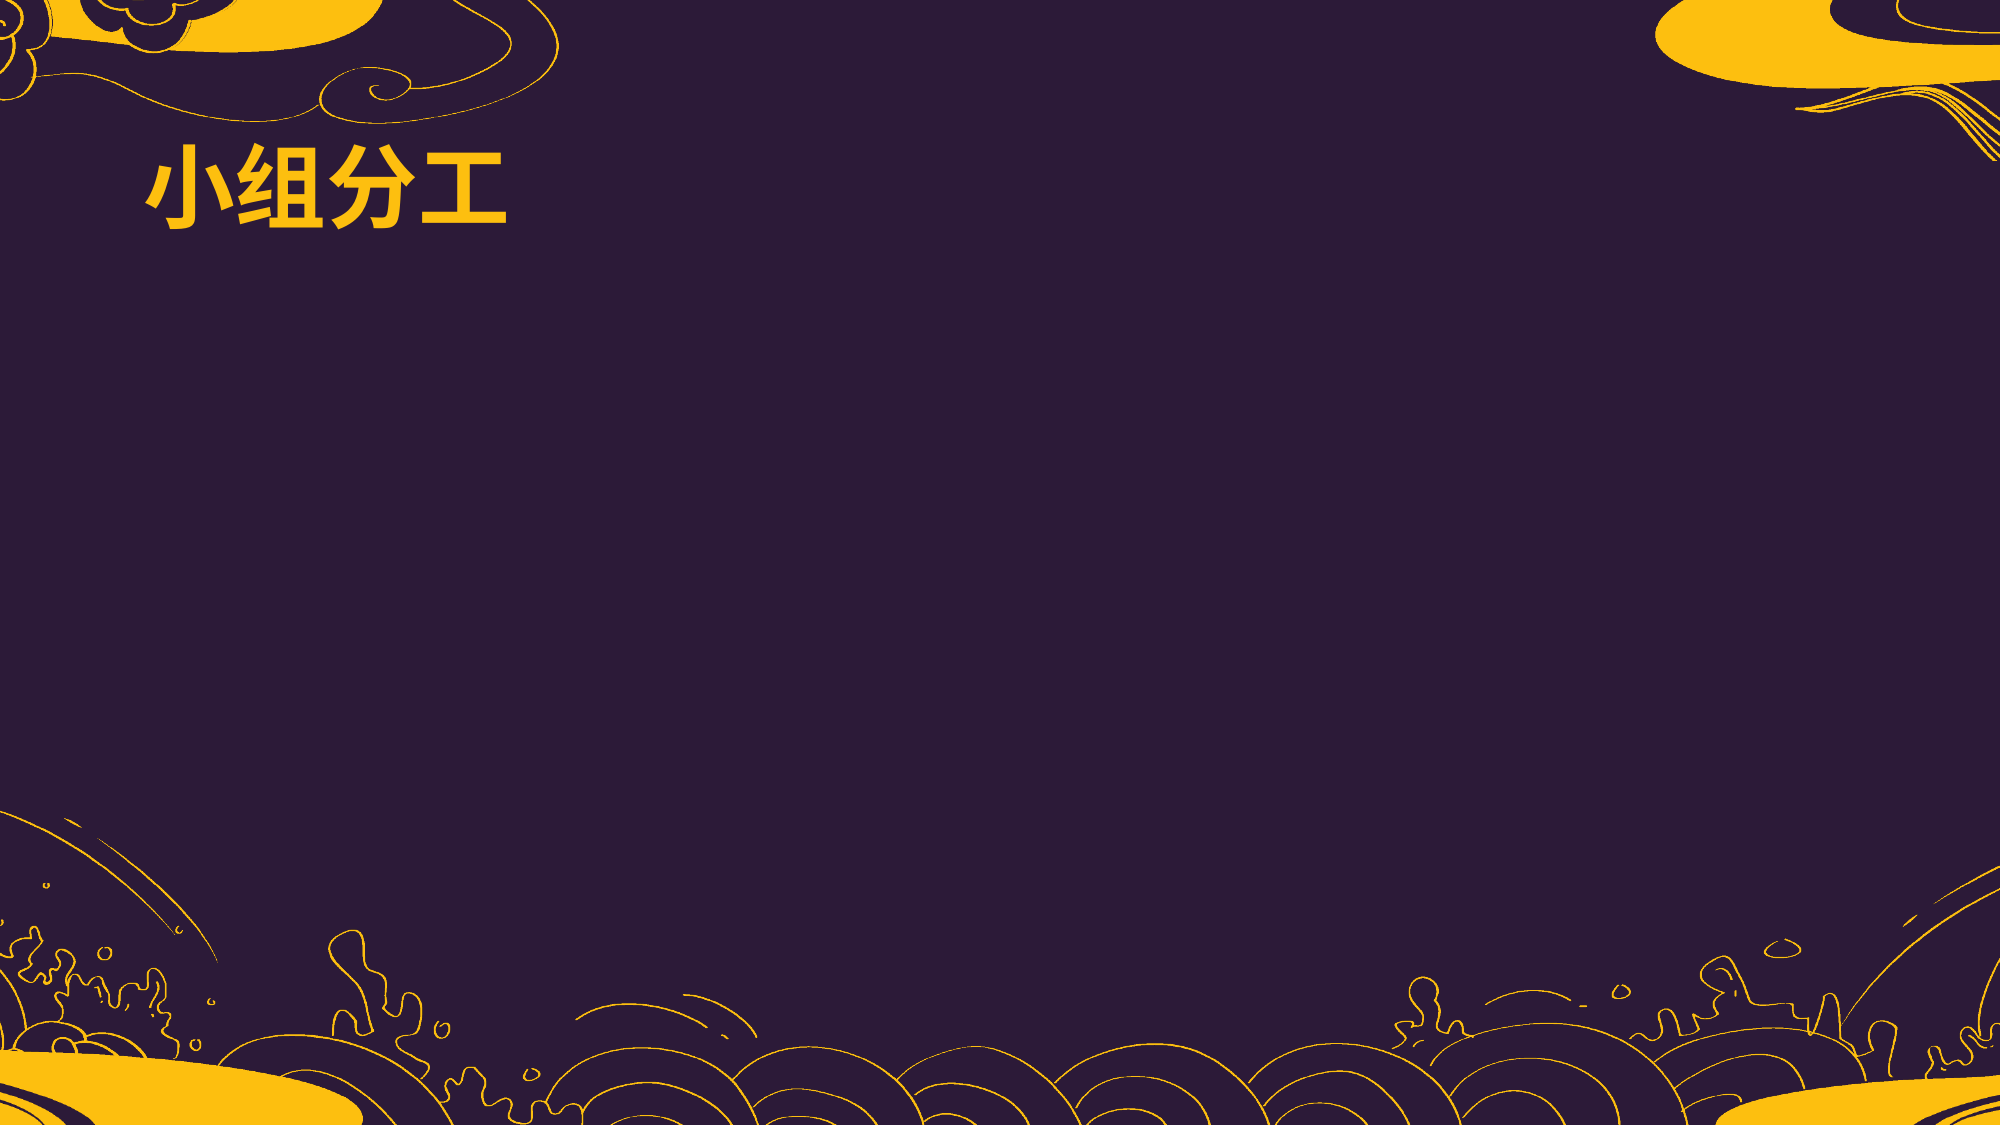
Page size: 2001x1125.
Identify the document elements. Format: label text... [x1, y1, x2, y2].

picture [0, 624, 2000, 1125]
picture [0, 0, 2000, 161]
text_box 小组分工 [78, 122, 575, 247]
